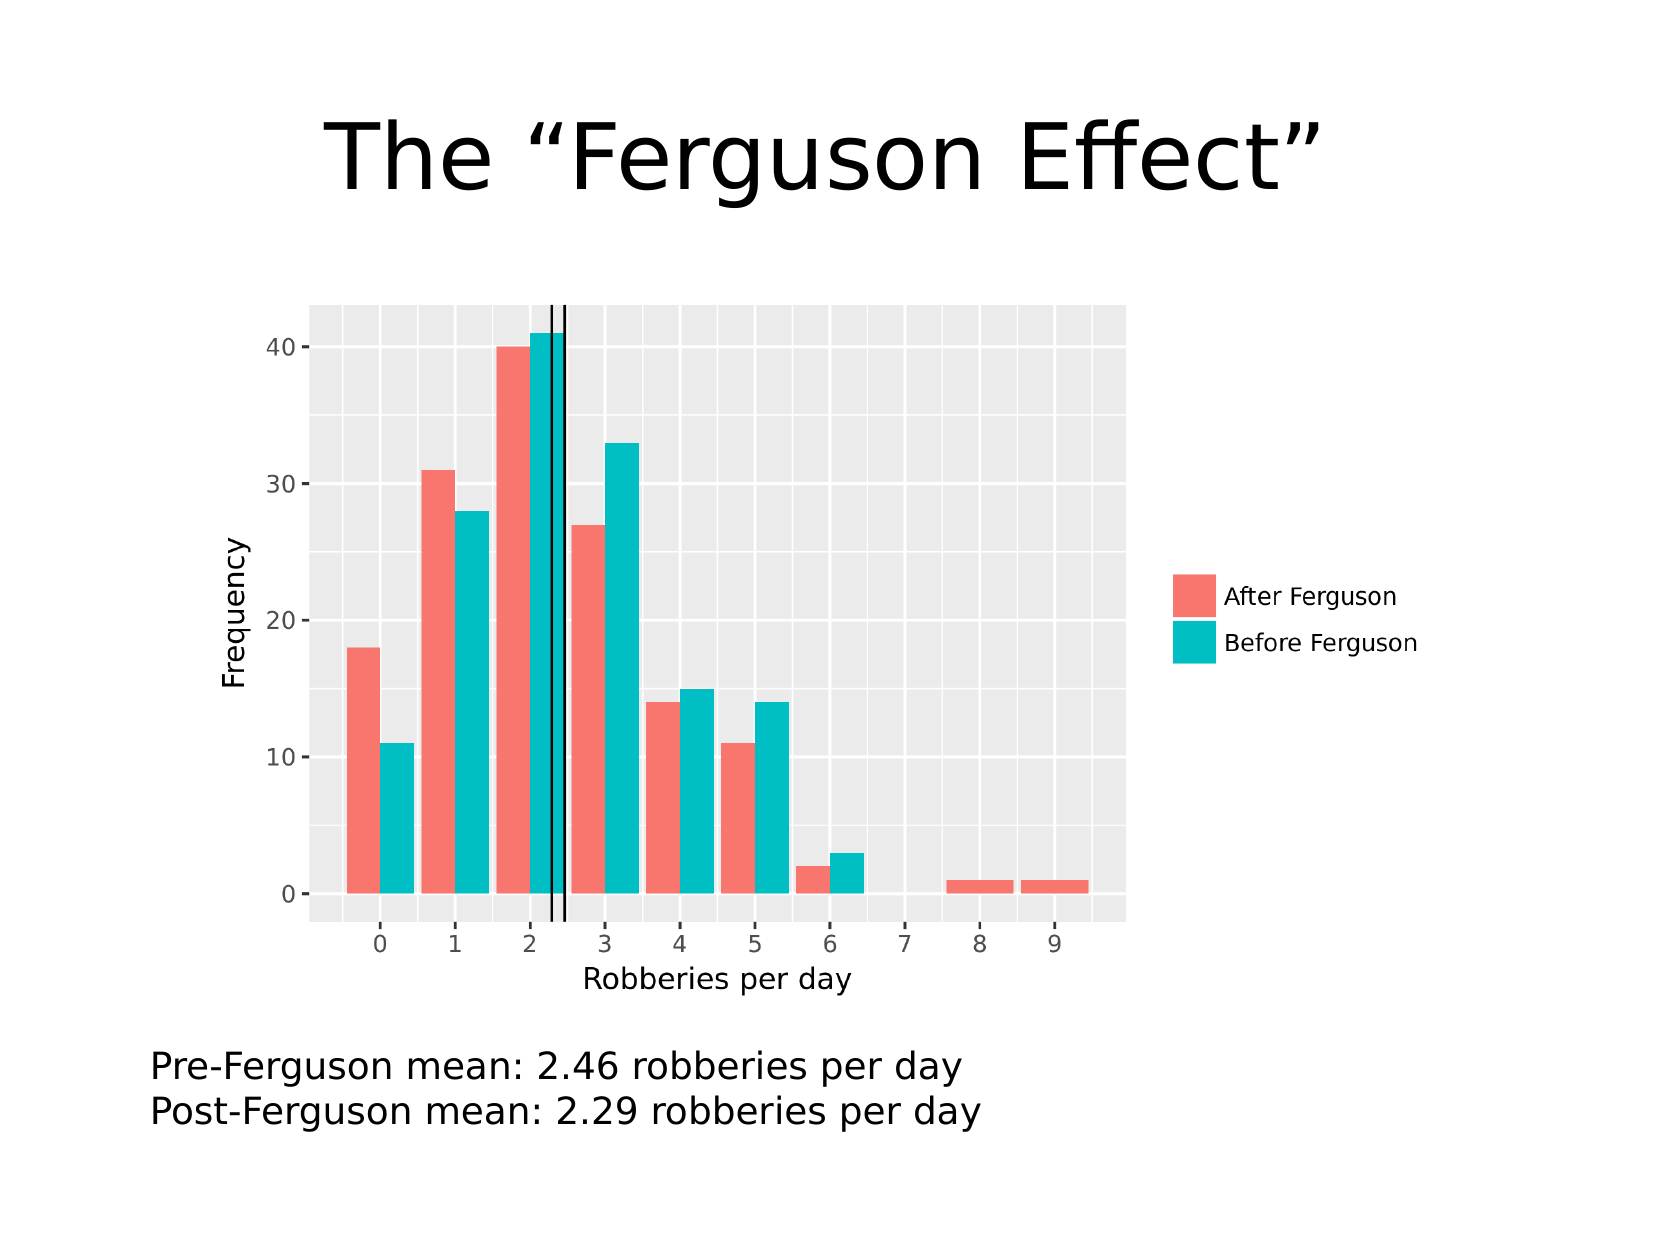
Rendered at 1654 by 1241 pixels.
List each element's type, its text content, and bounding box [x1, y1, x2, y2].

text_box The “Ferguson Effect” [82, 49, 1571, 257]
text_box Pre-Ferguson mean: 2.46 robberies per day Post-Ferguson mean: 2.29 robberies per day [134, 1035, 1515, 1137]
picture [206, 289, 1447, 1010]
